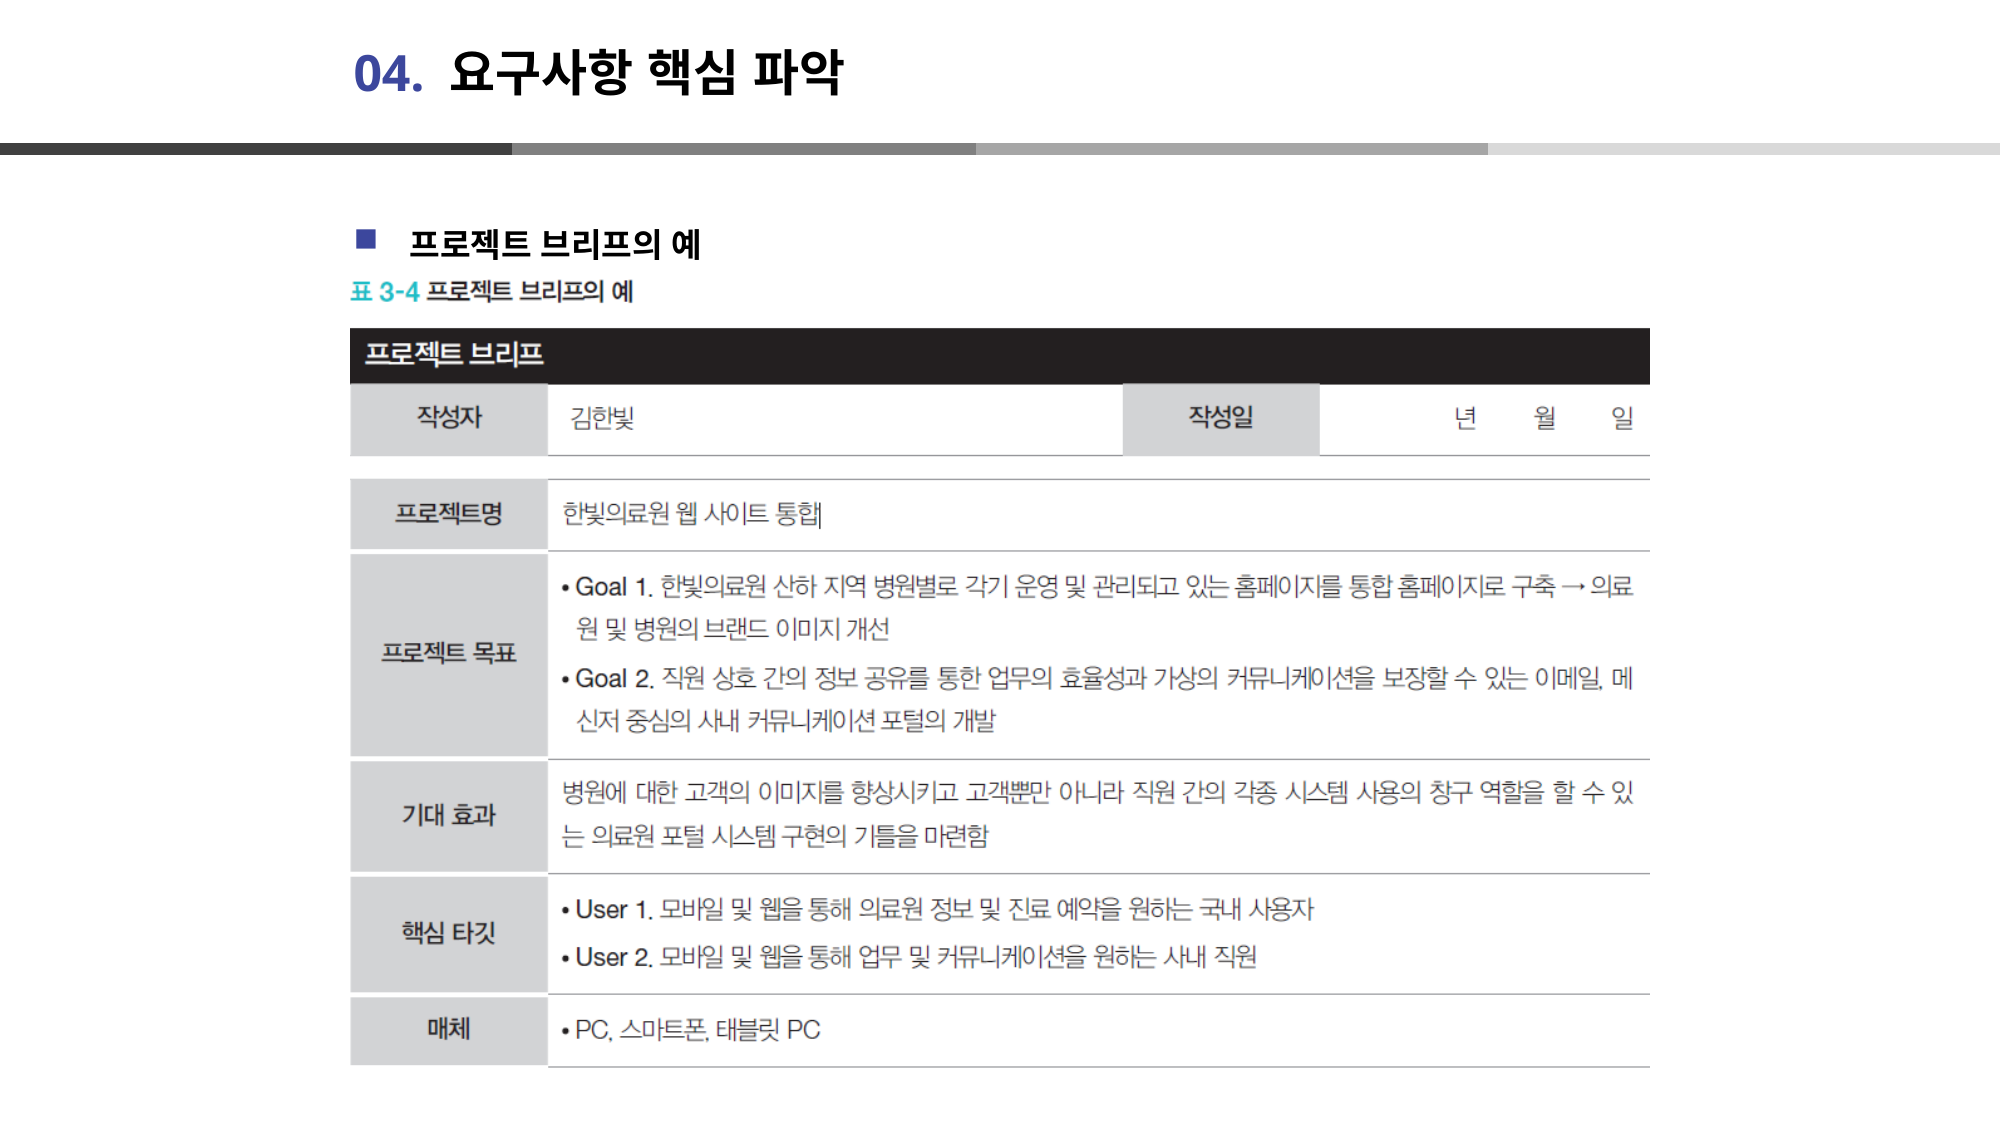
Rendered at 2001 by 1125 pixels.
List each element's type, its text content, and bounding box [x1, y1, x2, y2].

list 프로젝트 브리프의 예 [338, 196, 1686, 274]
picture [350, 278, 1650, 1069]
title 04. 요구사항 핵심 파악 [338, 30, 1461, 121]
text_box - [338, 274, 1686, 953]
